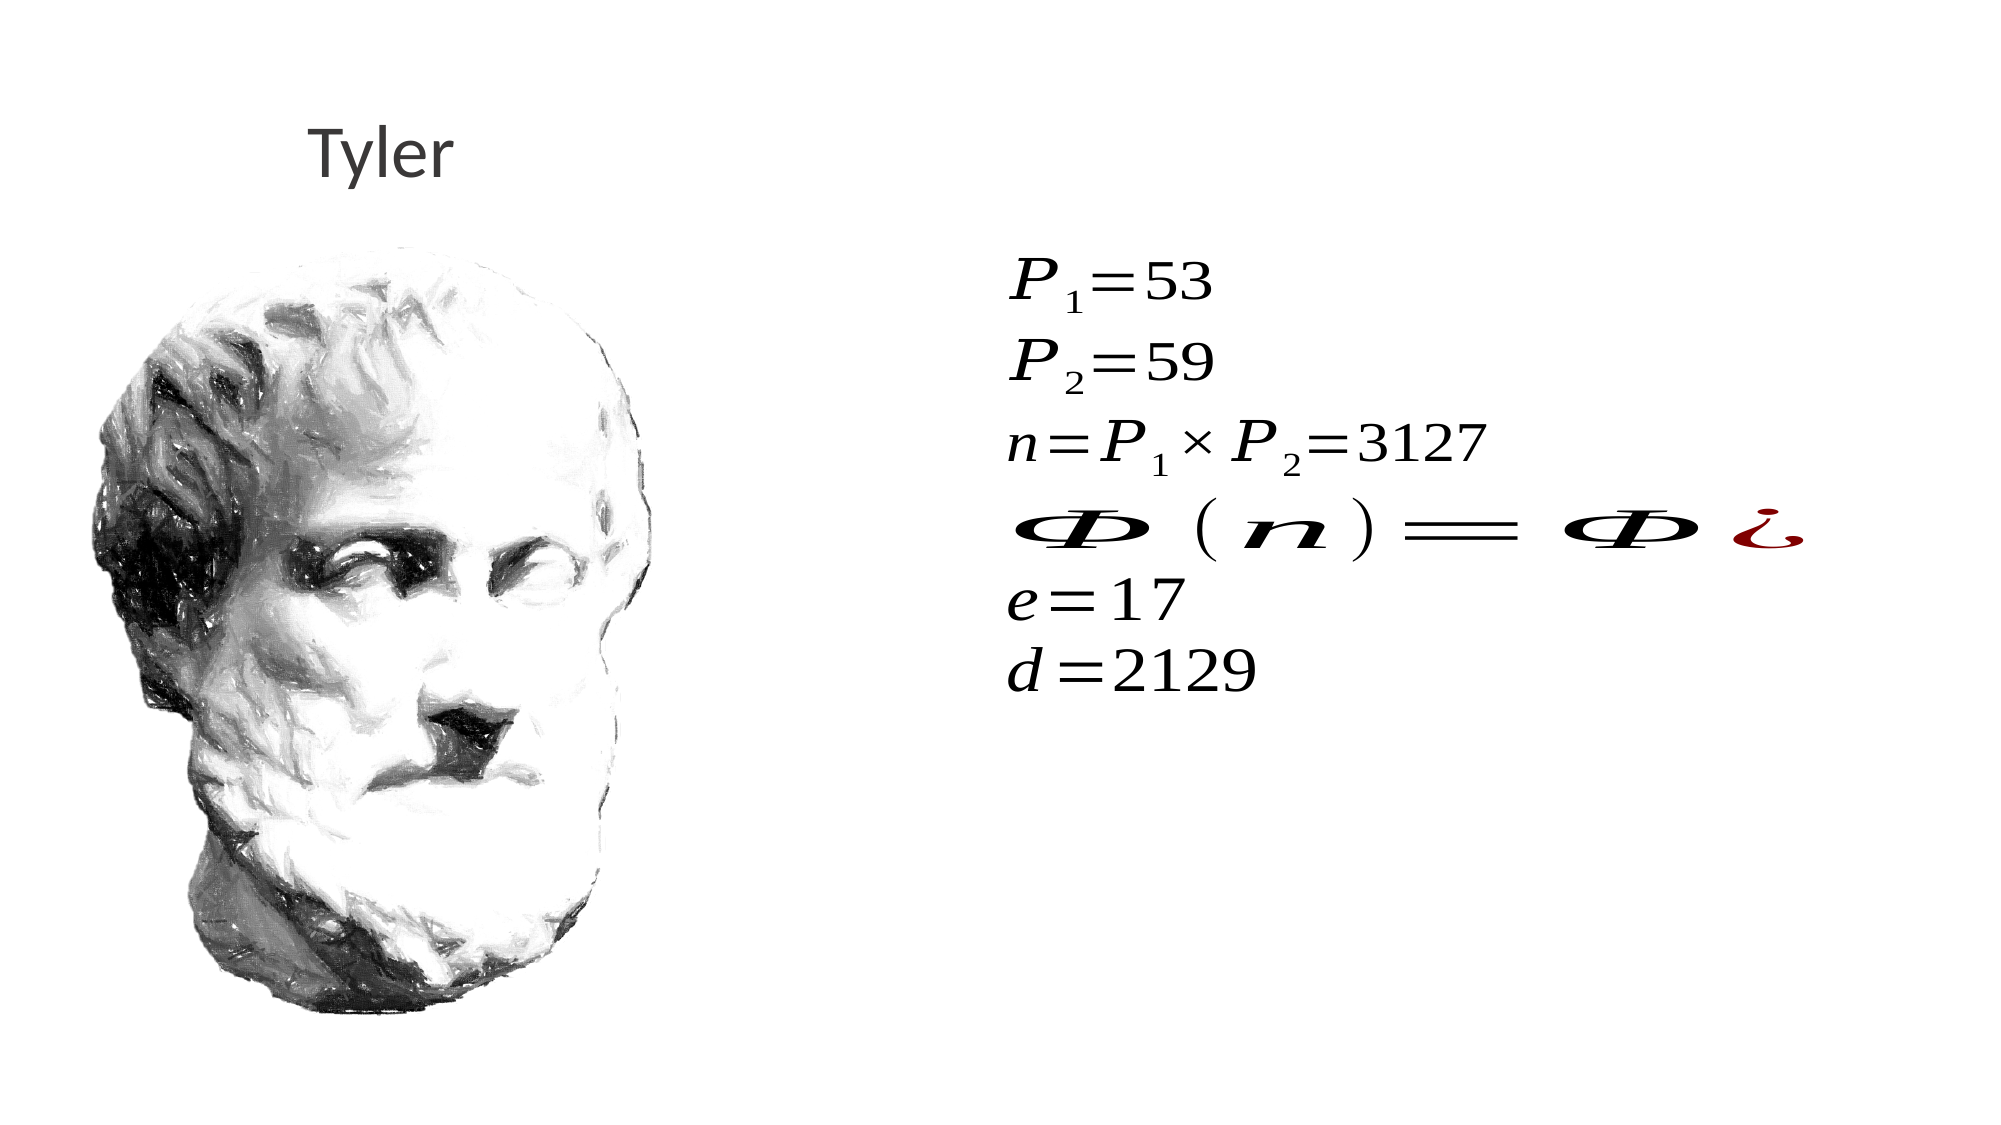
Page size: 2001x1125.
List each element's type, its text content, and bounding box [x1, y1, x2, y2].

text_box Tyler [205, 94, 558, 176]
picture [0, 176, 789, 1125]
